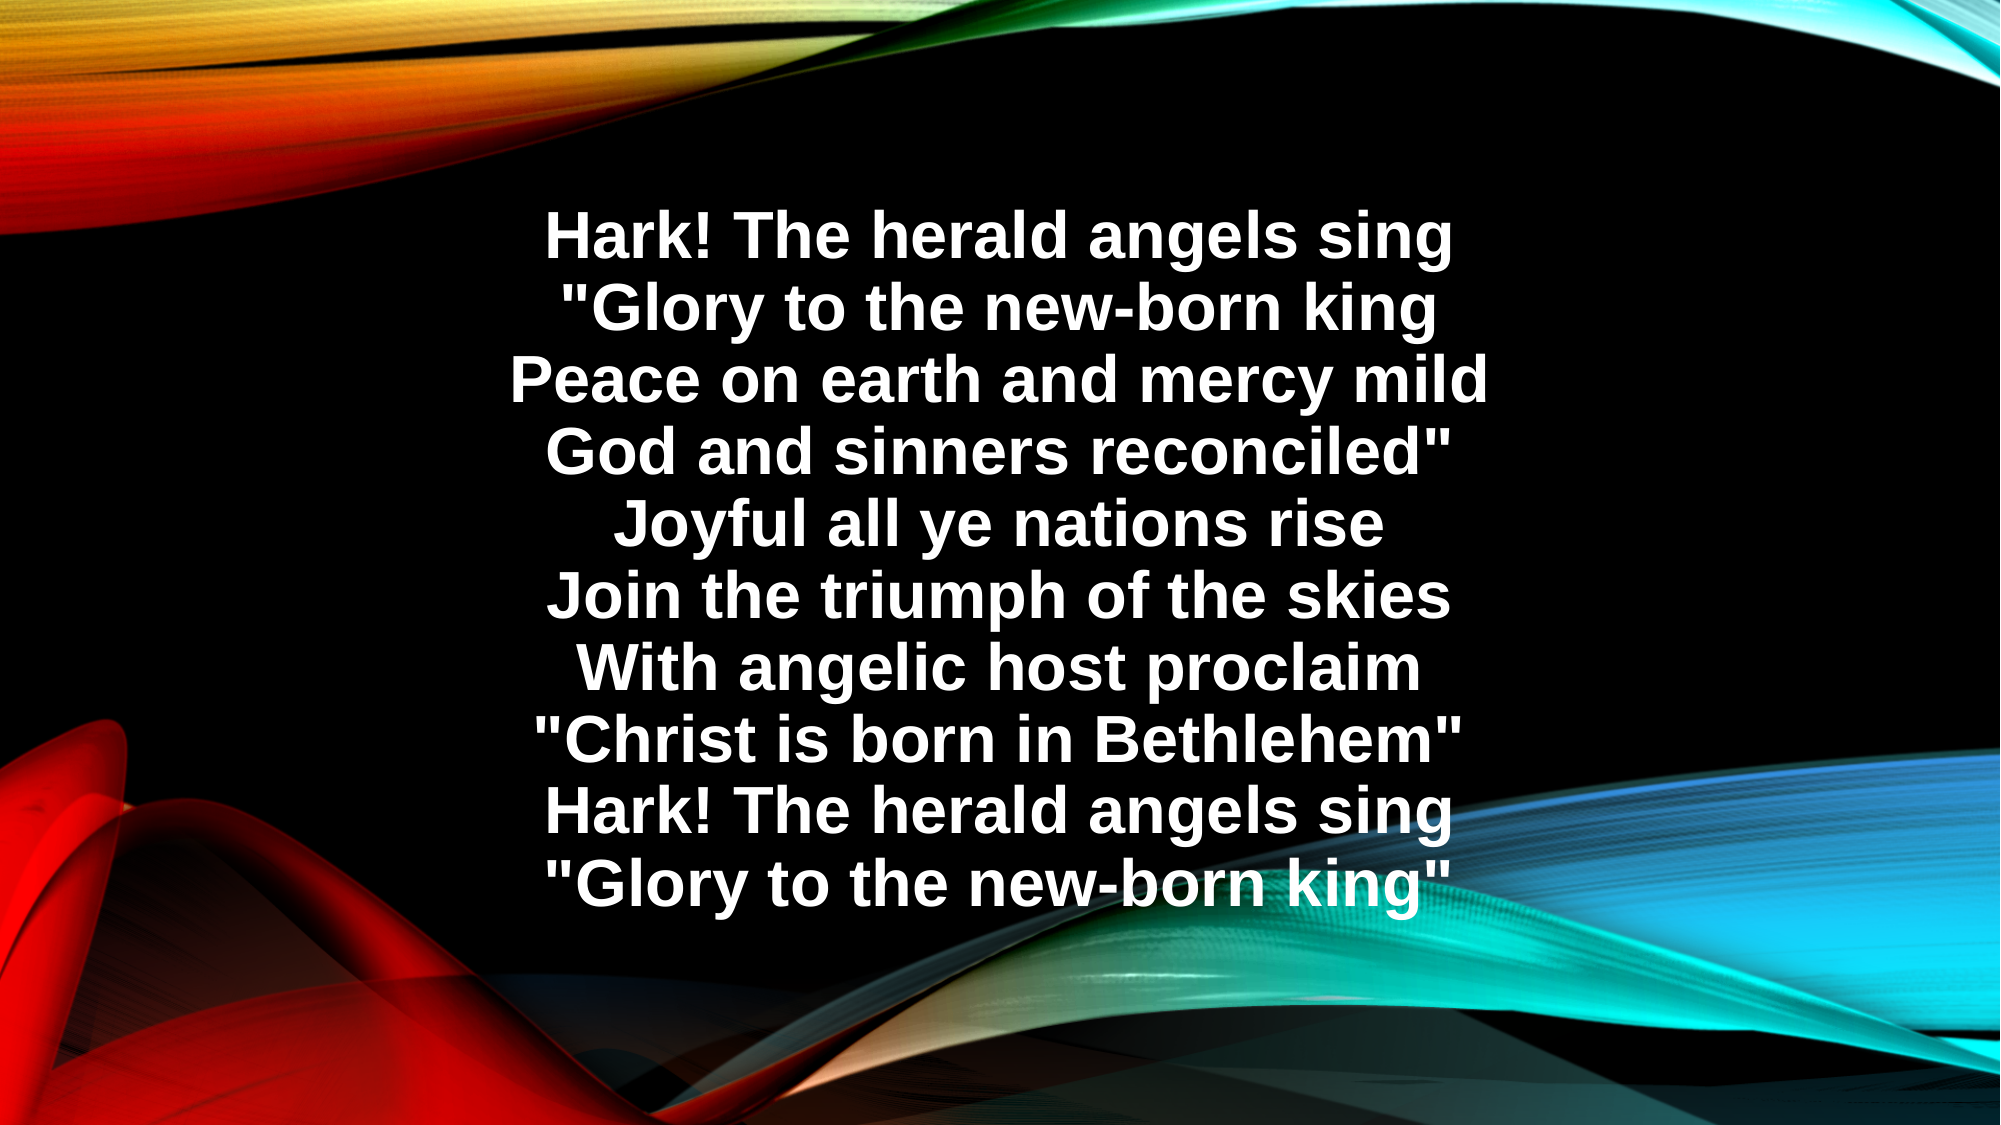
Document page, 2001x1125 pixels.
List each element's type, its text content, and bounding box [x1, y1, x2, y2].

subtitle Hark! The herald angels sing "Glory to the new-born king Peace on earth and mercy mild God and sinners reconciled" Joyful all ye nations rise Join the triumph of the skies With angelic host proclaim "Christ is born in Bethlehem" Hark! The herald angels sing "Glory to the new-born king" [0, 0, 2000, 1125]
